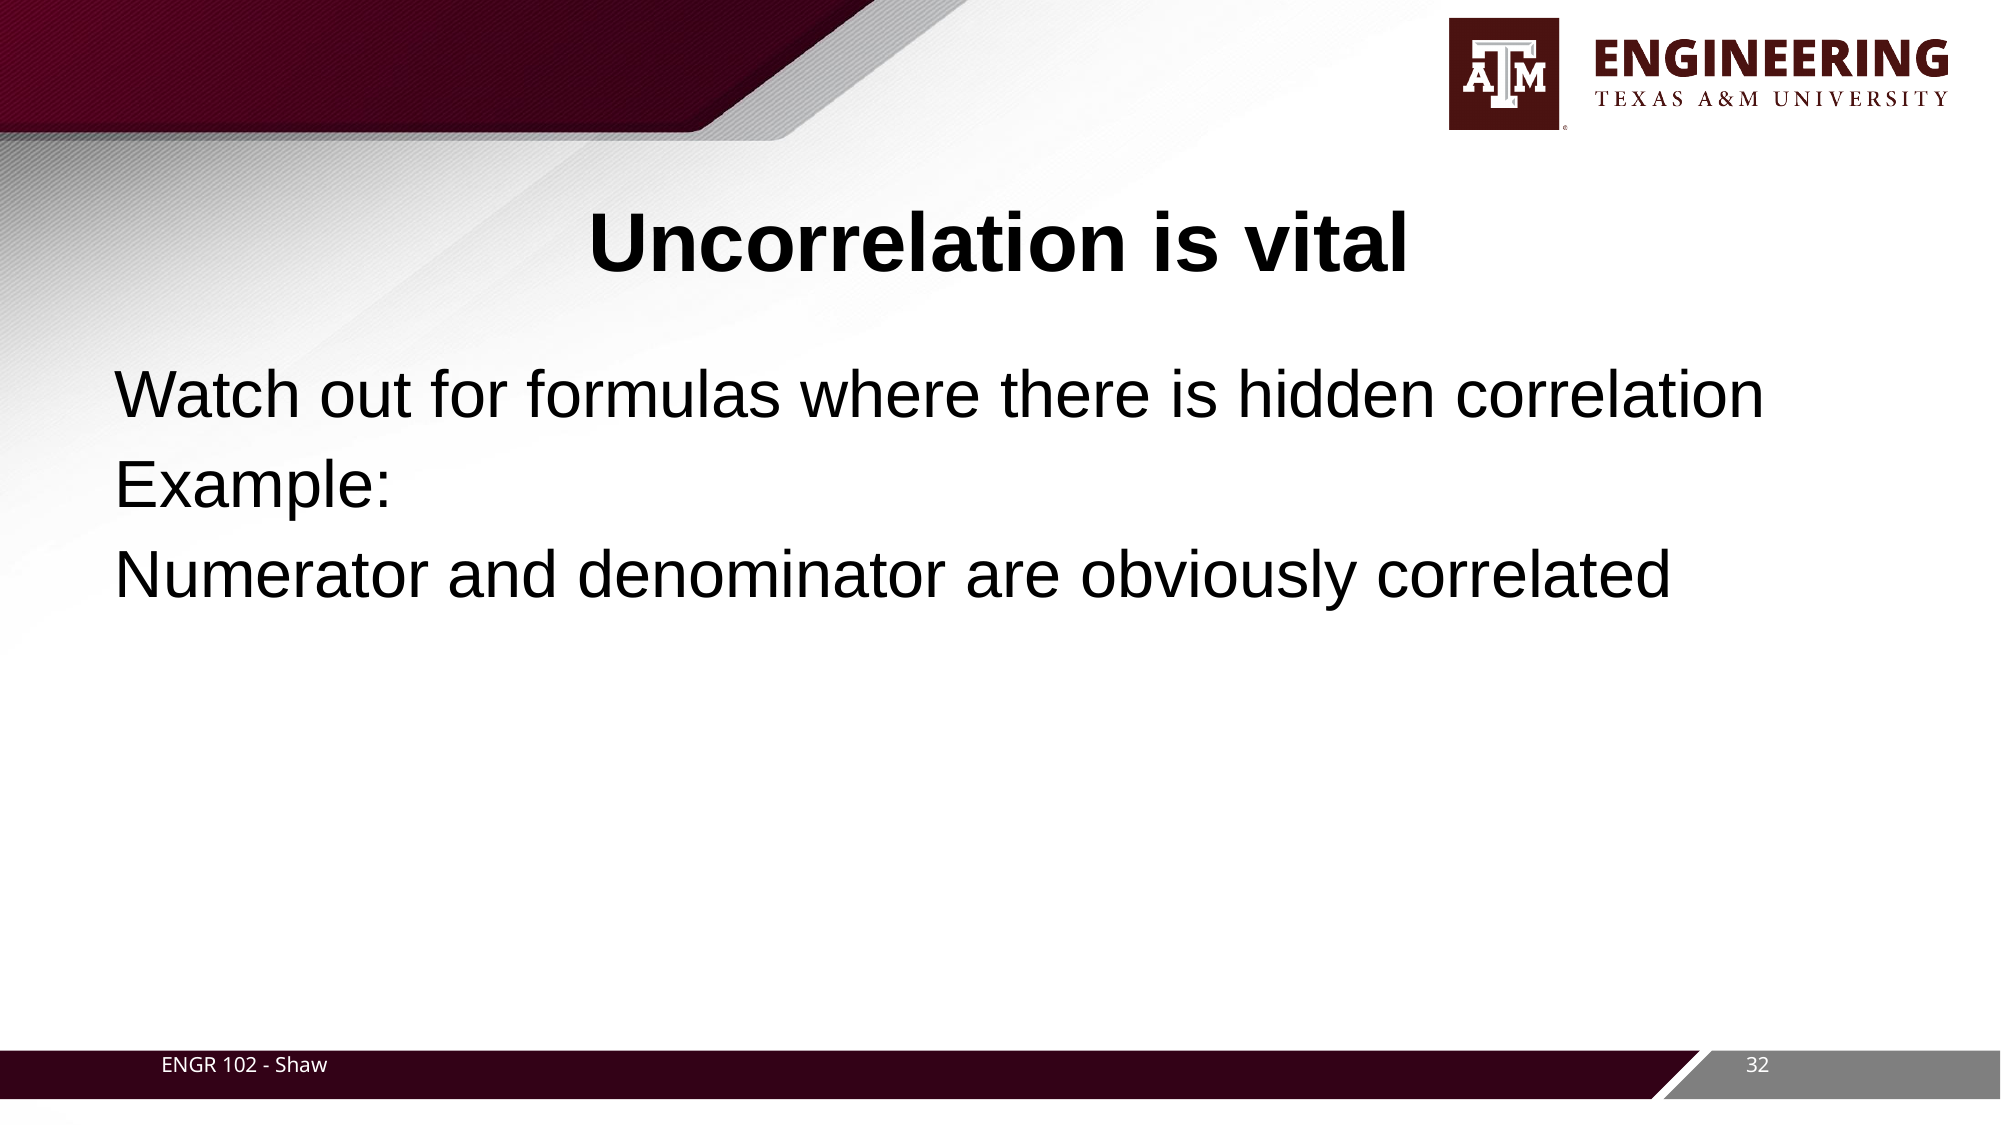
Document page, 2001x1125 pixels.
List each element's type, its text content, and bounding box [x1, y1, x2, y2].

title Uncorrelation is vital [99, 172, 1900, 304]
picture [0, 0, 2001, 1125]
